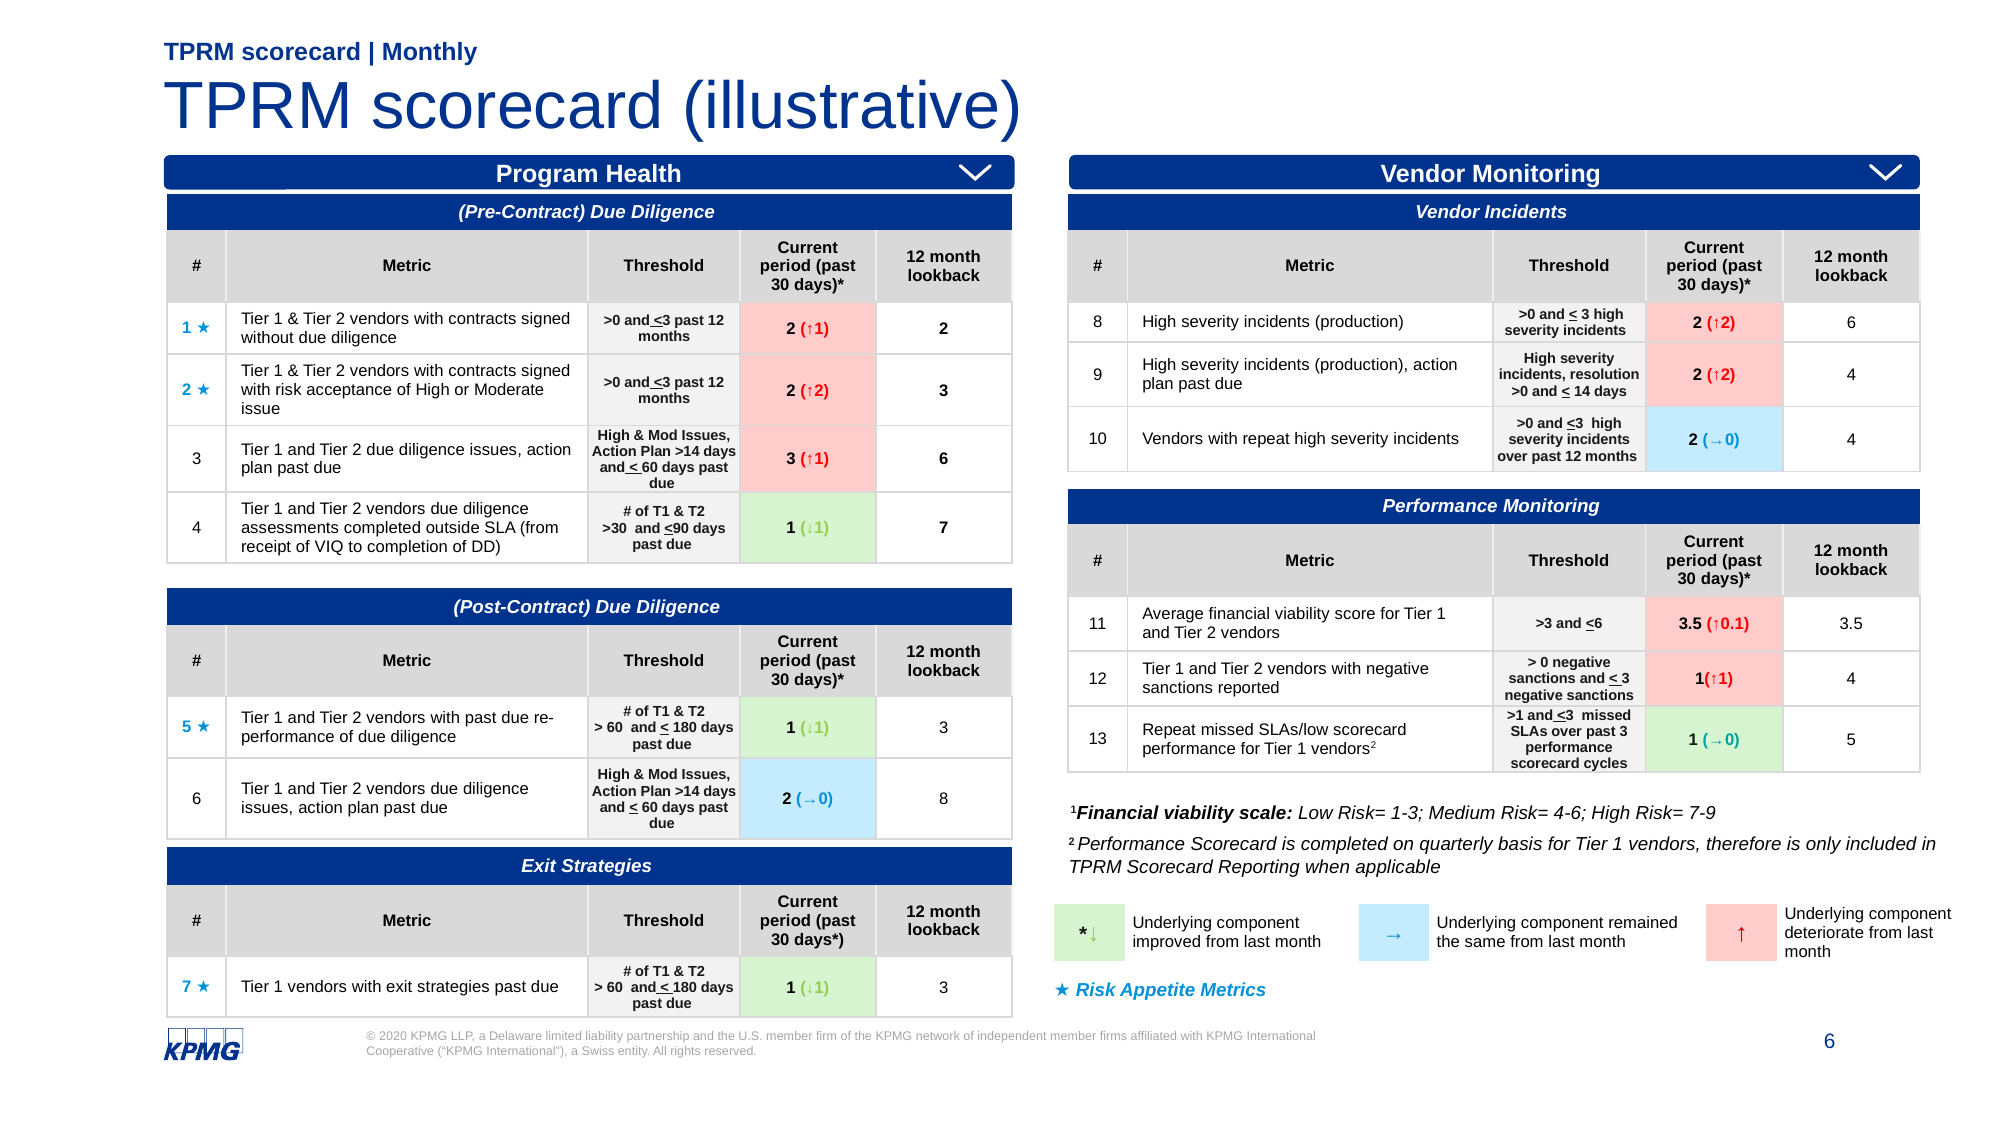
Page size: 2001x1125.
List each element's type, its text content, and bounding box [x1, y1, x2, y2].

table_cell Average financial viability score for Tier 1 and Tier 2 vendors [1128, 597, 1492, 650]
table_cell 7 ★ [168, 957, 225, 1016]
table_cell Metric [227, 230, 587, 301]
table_cell >0 and <3 past 12 months [589, 355, 739, 425]
table_cell Current period (past 30 days)* [1646, 524, 1782, 595]
table_cell Tier 1 and Tier 2 vendors with negative sanctions reported [1128, 652, 1492, 705]
table_cell Current period (past 30 days)* [741, 625, 875, 696]
table_cell 3 [168, 426, 225, 491]
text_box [950, 158, 1000, 184]
table_cell # [1069, 524, 1127, 595]
table_cell 10 [1069, 407, 1127, 471]
table_cell # [168, 625, 225, 696]
table_cell 3.5 (↑0.1) [1646, 597, 1782, 650]
table_cell Metric [227, 625, 587, 696]
table_header (Post-Contract) Due Diligence [167, 588, 1012, 625]
table_cell > 0 negative sanctions and < 3 negative sanctions [1494, 652, 1645, 705]
table_header Underlying component improved from last month [1125, 904, 1359, 961]
table_cell Vendors with repeat high severity incidents [1128, 407, 1492, 471]
table_cell 1 (↓1) [741, 697, 875, 757]
table_cell 9 [1069, 343, 1127, 406]
table_cell Current period (past 30 days)* [741, 230, 875, 301]
title TPRM scorecard (illustrative) [163, 70, 1837, 159]
table_cell # [168, 885, 225, 955]
table_cell >0 and <3 past 12 months [589, 303, 739, 353]
table_cell 12 month lookback [1784, 524, 1919, 595]
table_header ↑ [1706, 904, 1777, 961]
table_header (Pre-Contract) Due Diligence [167, 194, 1012, 230]
table_cell High severity incidents (production) [1128, 303, 1492, 341]
table_cell 12 [1069, 652, 1127, 705]
table_cell >3 and <6 [1494, 597, 1645, 650]
table_cell Threshold [1494, 230, 1645, 301]
table_cell 3 [877, 697, 1011, 757]
table_cell Tier 1 and Tier 2 vendors due diligence assessments completed outside SLA (from receipt of VIQ to completion of DD) [227, 493, 587, 562]
text_box ★ Risk Appetite Metrics [1053, 969, 1462, 1009]
table_cell 2 [877, 303, 1011, 353]
table_cell 4 [1784, 652, 1919, 705]
table_cell 8 [1069, 303, 1127, 341]
table_cell # of T1 & T2 >30 and <90 days past due [589, 493, 739, 562]
table_cell Current period (past 30 days*) [741, 885, 875, 955]
table_cell 3 [877, 355, 1011, 425]
table_cell Threshold [589, 230, 739, 301]
table_cell 7 [877, 493, 1011, 562]
table_cell 4 [168, 493, 225, 562]
table_cell Metric [227, 885, 587, 955]
table_cell Metric [1128, 230, 1492, 301]
table_cell # of T1 & T2 > 60 and < 180 days past due [589, 957, 739, 1016]
table_cell 4 [1784, 343, 1919, 406]
table_cell Repeat missed SLAs/low scorecard performance for Tier 1 vendors2 [1128, 707, 1492, 771]
table_header Underlying component deteriorate from last month [1777, 904, 1970, 961]
table_cell 1 ★ [168, 303, 225, 353]
table_cell 3 (↑1) [741, 426, 875, 491]
table_cell >0 and < 3 high severity incidents [1494, 303, 1645, 341]
table_cell >1 and <3 missed SLAs over past 3 performance scorecard cycles [1494, 707, 1645, 771]
table_cell 6 [1784, 303, 1919, 341]
text_box Vendor Monitoring [1068, 154, 1921, 190]
table_header Vendor Incidents [1068, 194, 1920, 230]
table_cell High severity incidents (production), action plan past due [1128, 343, 1492, 406]
list TPRM scorecard | Monthly [163, 37, 1837, 66]
table_cell Threshold [589, 885, 739, 955]
table_cell Tier 1 and Tier 2 vendors with past due re-performance of due diligence [227, 697, 587, 757]
table_cell High severity incidents, resolution >0 and < 14 days [1494, 343, 1645, 406]
table_cell 5 [1784, 707, 1919, 771]
table_cell High & Mod Issues, Action Plan >14 days and < 60 days past due [589, 759, 739, 838]
table_cell High & Mod Issues, Action Plan >14 days and < 60 days past due [589, 426, 739, 491]
table_cell 5 ★ [168, 697, 225, 757]
table_header Exit Strategies [167, 847, 1012, 885]
table_cell 2 (↑2) [1647, 343, 1782, 406]
table_cell 12 month lookback [877, 625, 1011, 696]
table_cell 6 [168, 759, 225, 838]
table_cell Threshold [589, 625, 739, 696]
text_box Program Health [163, 154, 1016, 191]
table_cell Threshold [1494, 524, 1645, 595]
text_box 2 Performance Scorecard is completed on quarterly basis for Tier 1 vendors, therefore is only included in TPRM Scorecard Reporting when applicable [1053, 824, 1970, 885]
table_cell 1 (↓1) [741, 957, 875, 1016]
table_cell 2 (→0) [741, 759, 875, 838]
table_cell 8 [877, 759, 1011, 838]
table_cell Tier 1 & Tier 2 vendors with contracts signed without due diligence [227, 303, 587, 353]
table_cell 1 (↓1) [741, 493, 875, 562]
table_cell 2 (↑2) [741, 355, 875, 425]
table_cell # [1069, 230, 1127, 301]
table_cell >0 and <3 high severity incidents over past 12 months [1494, 407, 1645, 471]
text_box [1860, 158, 1911, 184]
table_cell 3 [877, 957, 1011, 1016]
table_cell Tier 1 vendors with exit strategies past due [227, 957, 587, 1016]
table_cell 11 [1069, 597, 1127, 650]
table_cell 6 [877, 426, 1011, 491]
table_cell Tier 1 & Tier 2 vendors with contracts signed with risk acceptance of High or Moderate issue [227, 355, 587, 425]
table_cell 2 ★ [168, 355, 225, 425]
table_header → [1359, 904, 1429, 961]
table_cell 2 (↑1) [741, 303, 875, 353]
table_cell 4 [1784, 407, 1919, 471]
table_cell Metric [1128, 524, 1492, 595]
table_cell # [168, 230, 225, 301]
table_cell 13 [1069, 707, 1127, 771]
table_cell Tier 1 and Tier 2 vendors due diligence issues, action plan past due [227, 759, 587, 838]
table_cell # of T1 & T2 > 60 and < 180 days past due [589, 697, 739, 757]
table_cell 3.5 [1784, 597, 1919, 650]
table_cell 1 (→0) [1646, 707, 1782, 771]
table_cell 1(↑1) [1646, 652, 1782, 705]
table_cell 2 (↑2) [1647, 303, 1782, 341]
table_cell 12 month lookback [877, 885, 1011, 955]
table_cell 2 (→0) [1647, 407, 1782, 471]
table_header Underlying component remained the same from last month [1429, 904, 1706, 961]
table_header *↓ [1054, 904, 1125, 961]
text_box 1Financial viability scale: Low Risk= 1-3; Medium Risk= 4-6; High Risk= 7-9 [1055, 793, 1731, 824]
table_cell Current period (past 30 days)* [1647, 230, 1782, 301]
table_cell 12 month lookback [1784, 230, 1919, 301]
table_cell Tier 1 and Tier 2 due diligence issues, action plan past due [227, 426, 587, 491]
table_header Performance Monitoring [1068, 489, 1920, 524]
table_cell 12 month lookback [877, 230, 1011, 301]
